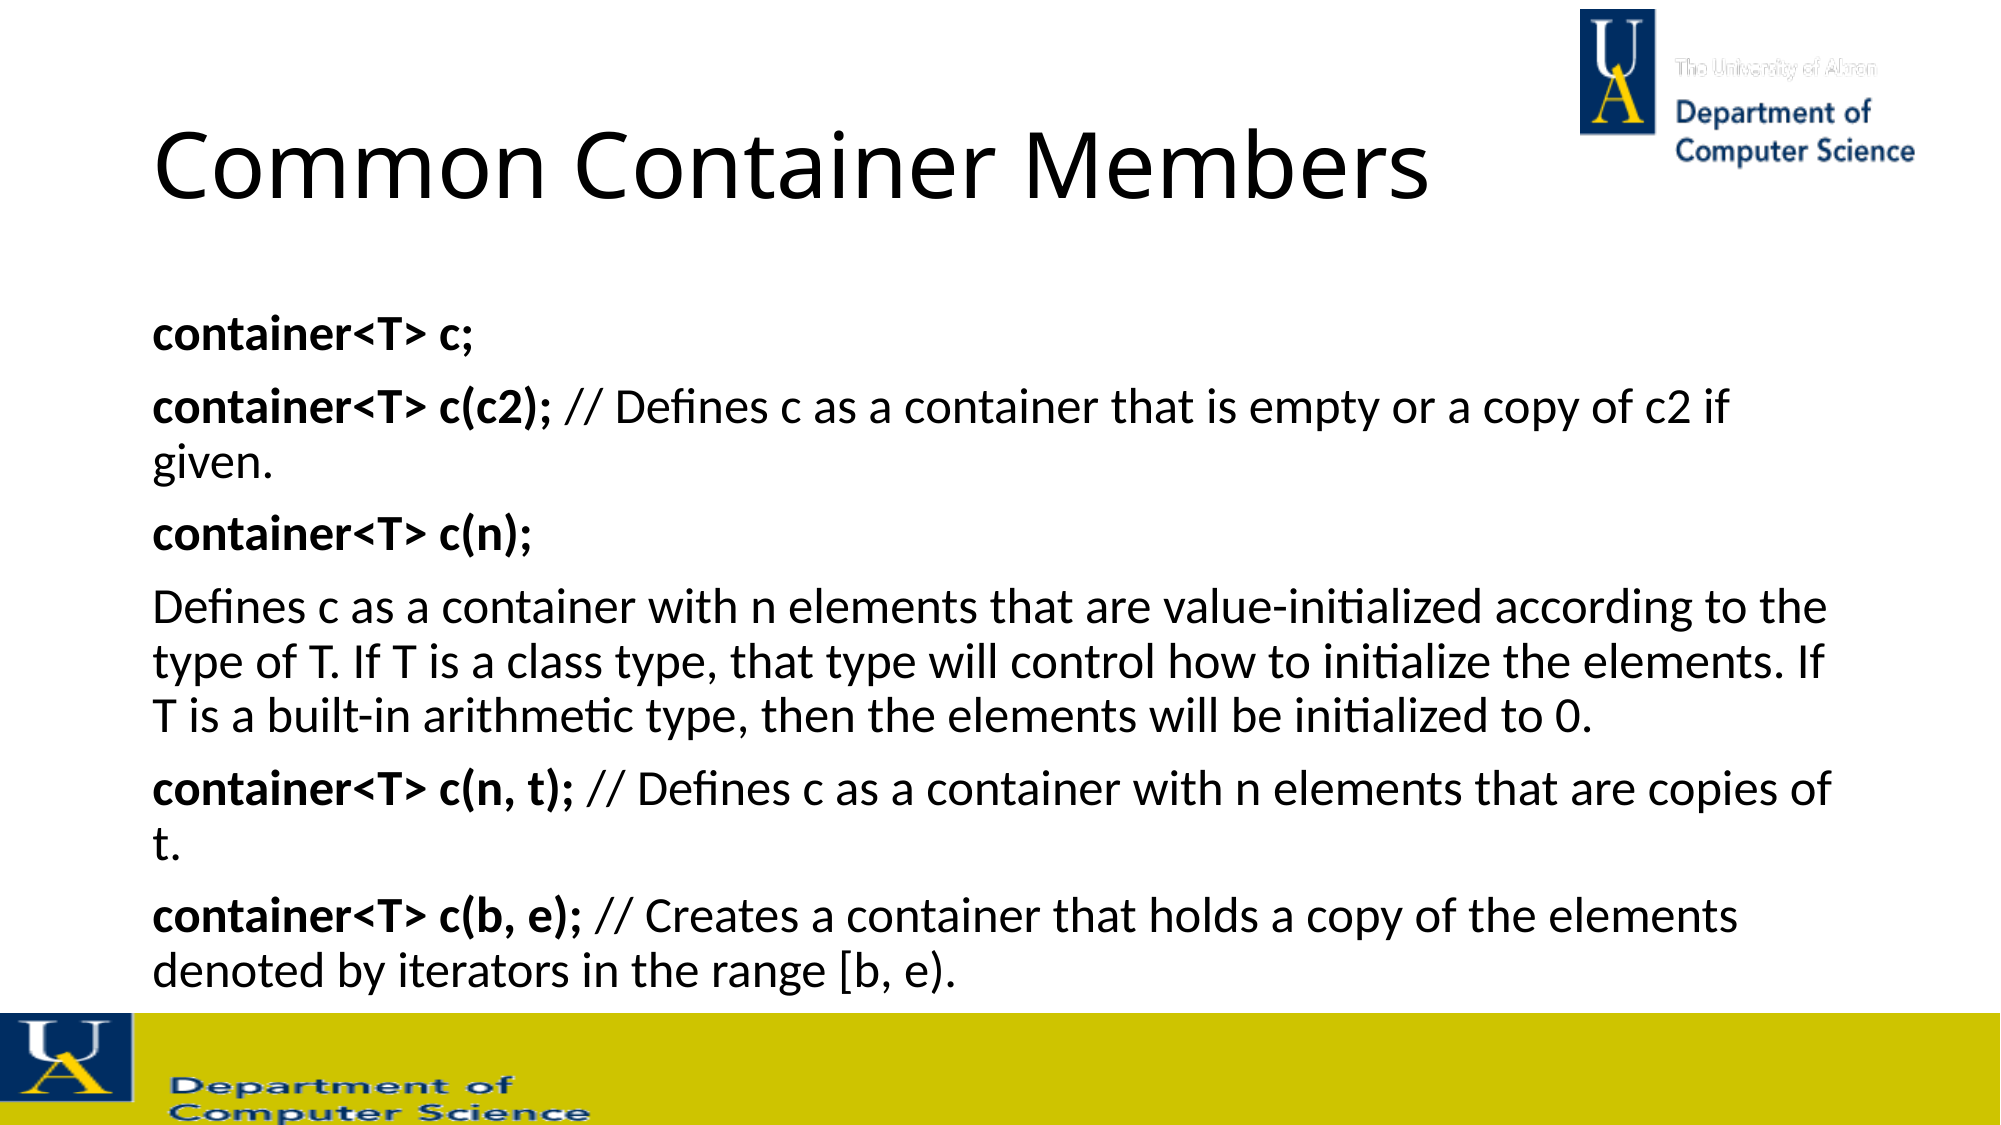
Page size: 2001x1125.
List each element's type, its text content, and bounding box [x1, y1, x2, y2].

picture [1580, 9, 2001, 198]
title Common Container Members [137, 59, 1863, 278]
picture [0, 1013, 2000, 1125]
list container<T> c; container<T> c(c2); // Defines c as a container that is empty or a copy of c2 if given. container<T> c(n); Defines c as a container with n elements that are value-initialized according to the type of T. If T is a class type, that type will control how to initialize the elements. If T is a built-in arithmetic type, then the elements will be initialized to 0. container<T> c(n, t); // Defines c as a container with n elements that are copies of t. container<T> c(b, e); // Creates a container that holds a copy of the elements denoted by iterators in the range [b, e). [137, 299, 1863, 1014]
